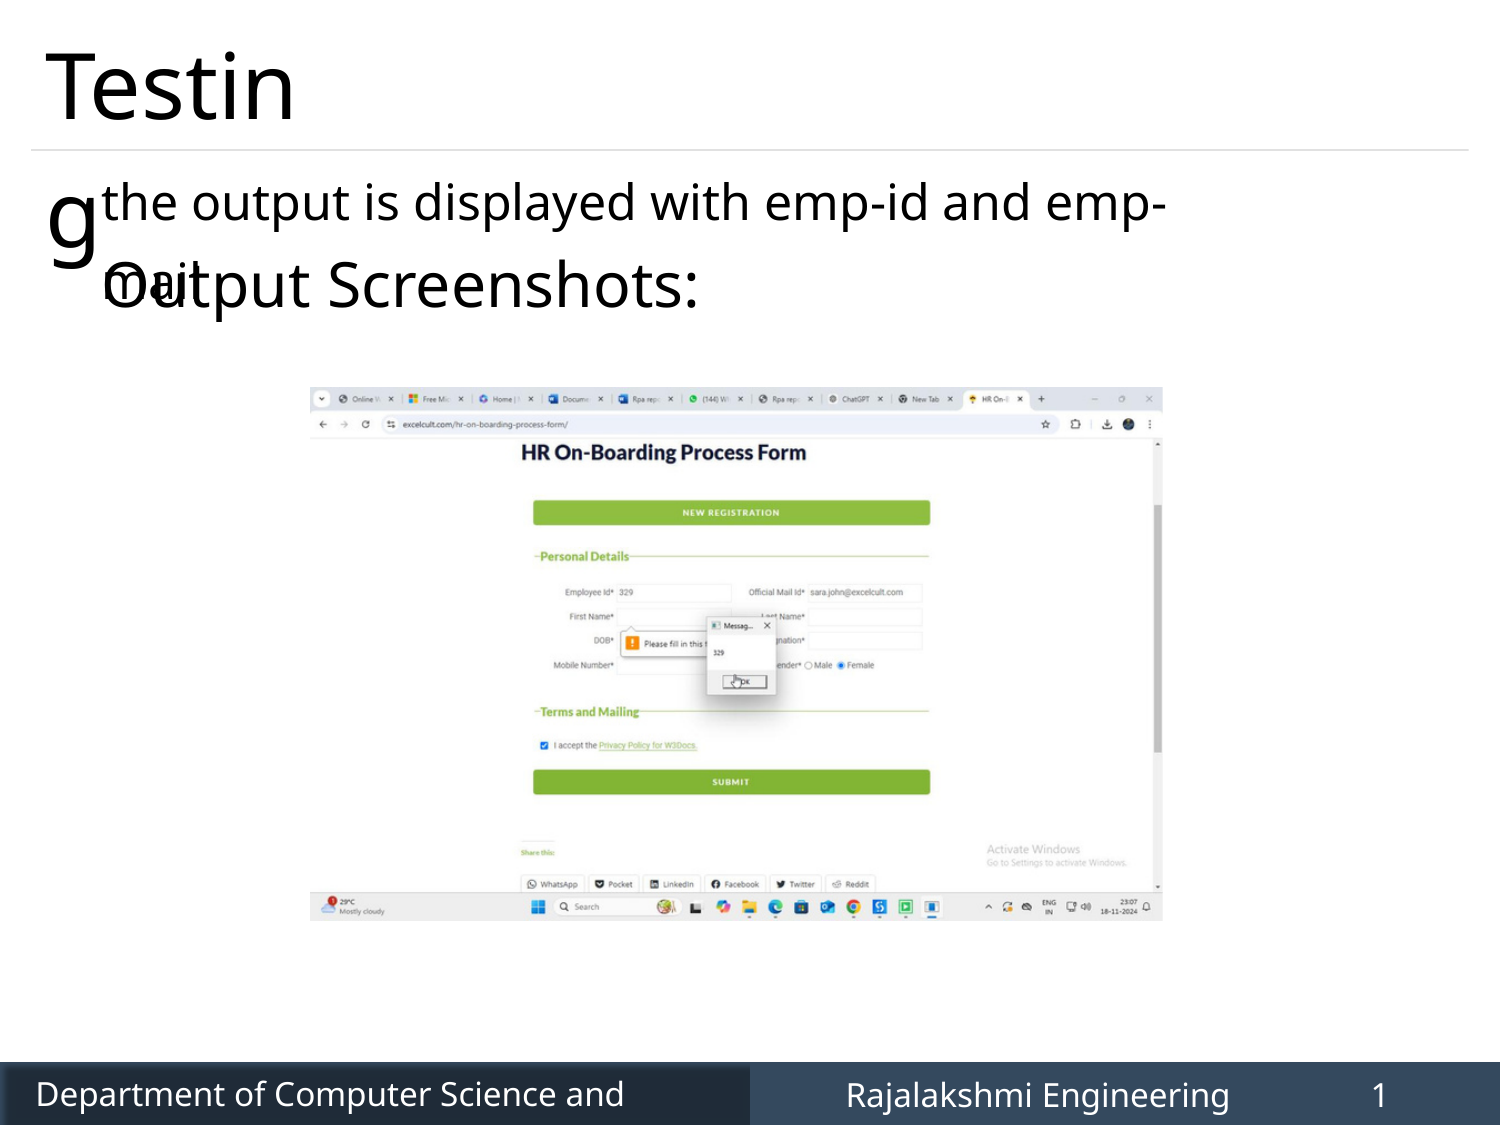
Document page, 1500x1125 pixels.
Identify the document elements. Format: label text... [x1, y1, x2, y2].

text_box [310, 387, 1163, 921]
text_box [749, 1062, 1500, 1125]
text_box Rajalakshmi Engineering College [845, 1067, 1298, 1125]
text_box the output is displayed with emp-id and emp-mail [101, 152, 1210, 310]
text_box Department of Computer Science and Engineering [35, 1066, 728, 1125]
text_box Output Screenshots: [101, 232, 891, 320]
text_box [20, 6, 1480, 1048]
text_box [0, 1058, 1500, 1125]
text_box 13 [1370, 1067, 1405, 1125]
text_box Testing [45, 9, 311, 266]
